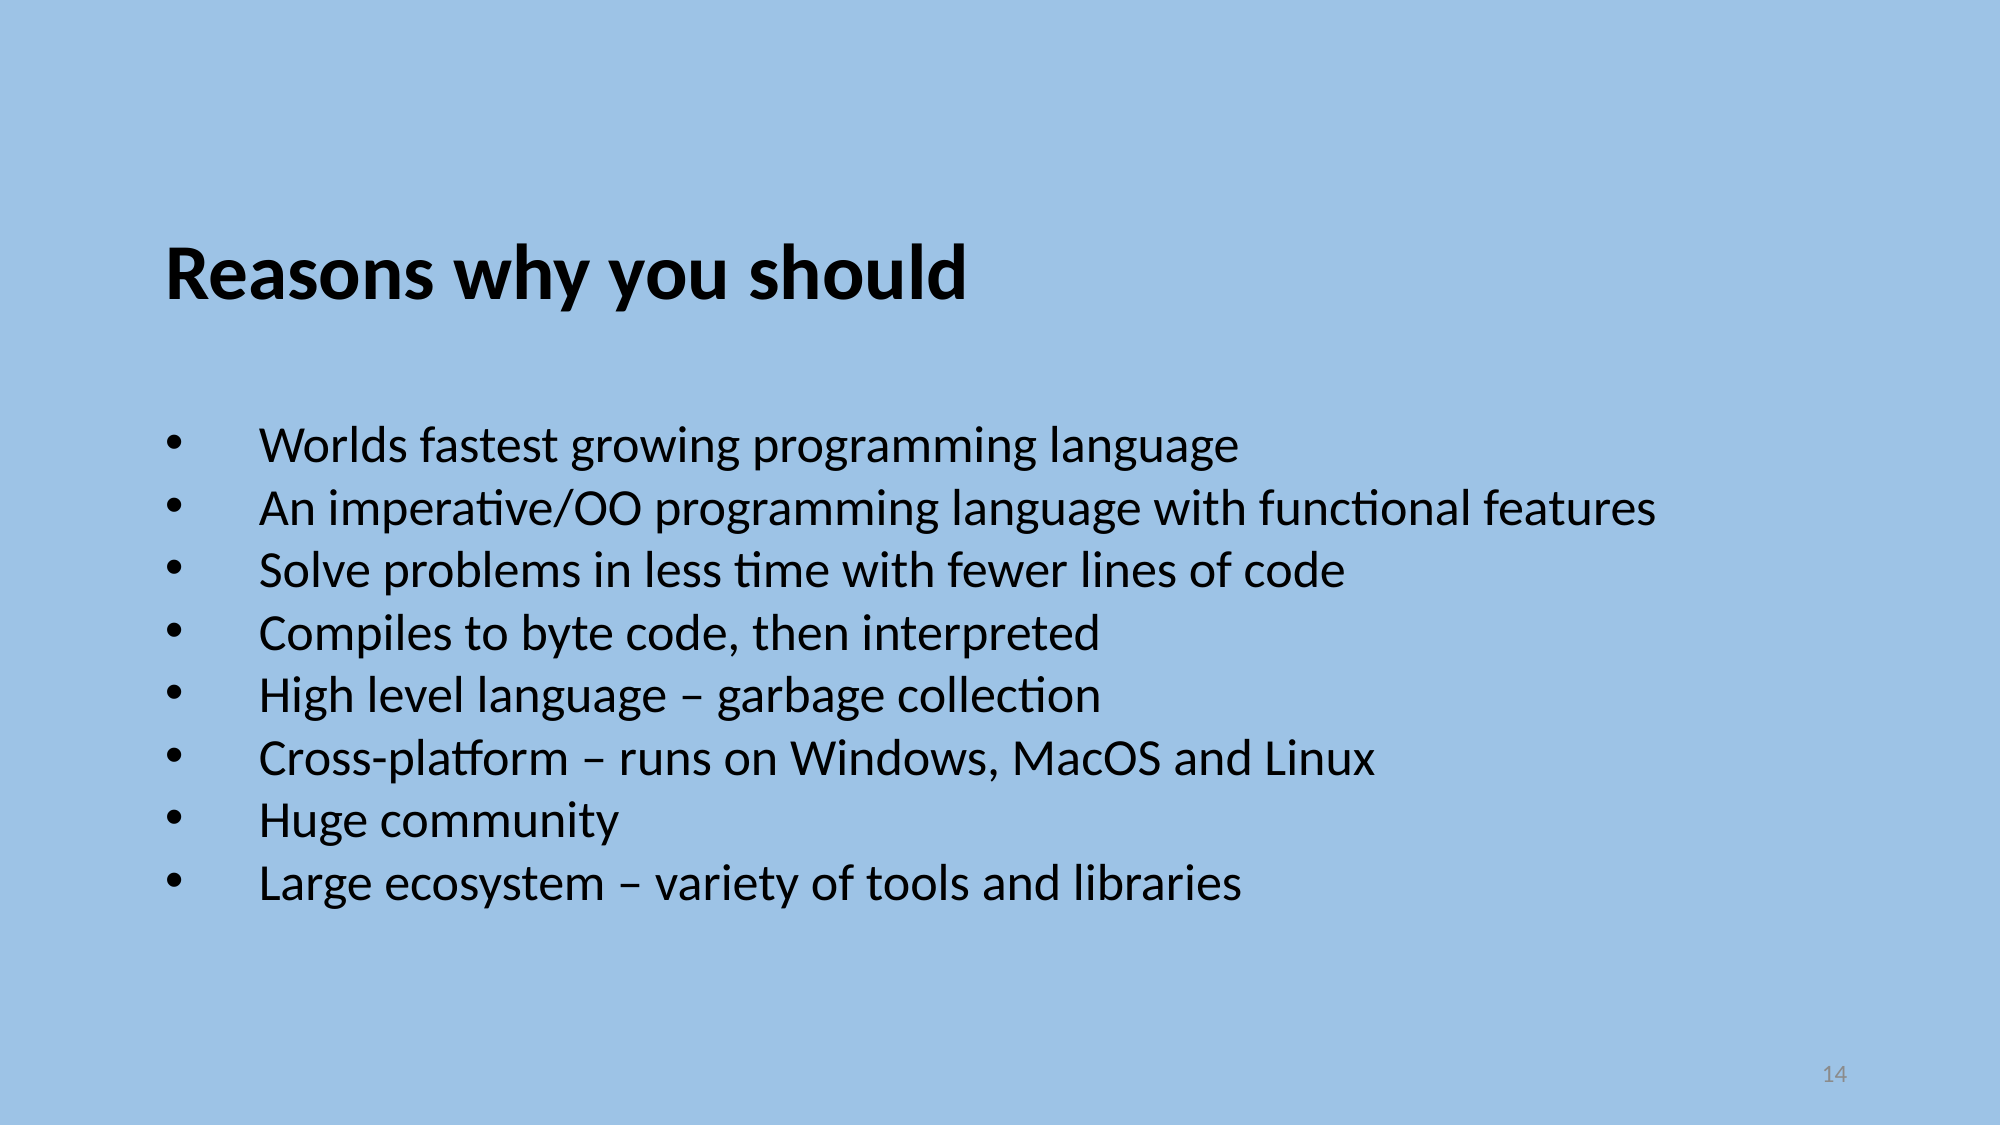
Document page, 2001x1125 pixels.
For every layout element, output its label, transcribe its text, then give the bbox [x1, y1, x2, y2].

text_box Reasons why you should Worlds fastest growing programming language An imperative/OO programming language with functional features Solve problems in less time with fewer lines of code Compiles to byte code, then interpreted High level language – garbage collection Cross-platform – runs on Windows, MacOS and Linux Huge community Large ecosystem – variety of tools and libraries [0, 213, 2000, 918]
slide_number 14 [1412, 1042, 1863, 1103]
